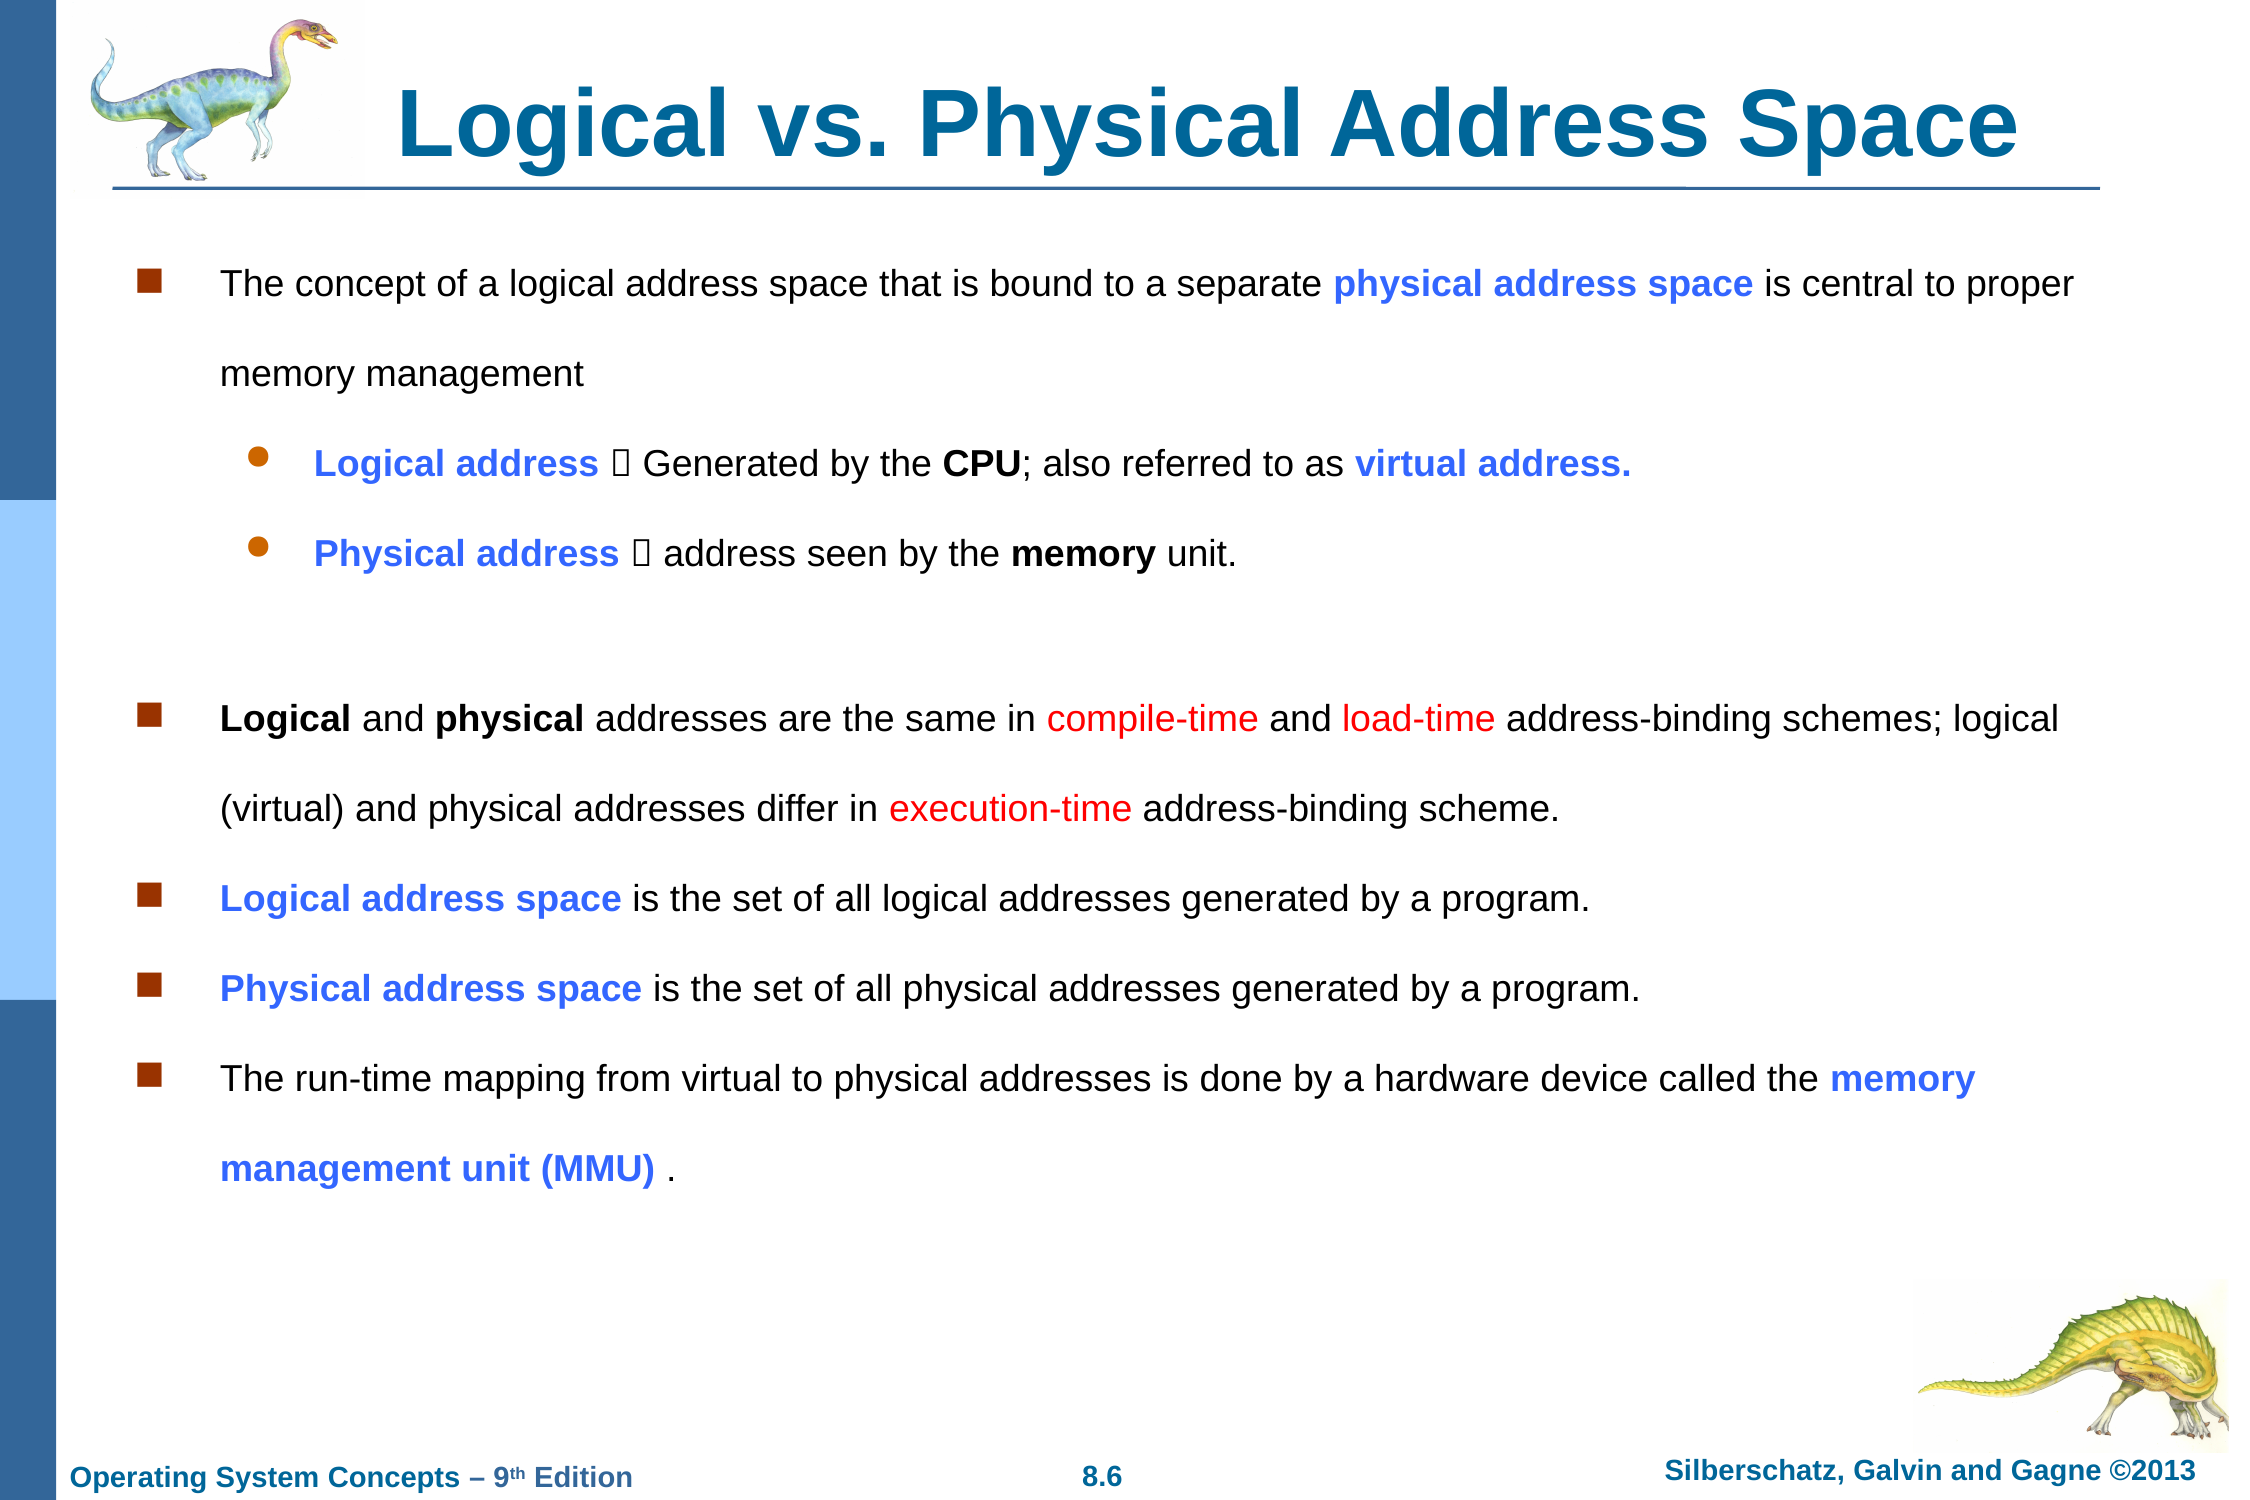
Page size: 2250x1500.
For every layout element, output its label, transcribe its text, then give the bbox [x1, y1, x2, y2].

picture [70, 0, 365, 199]
title Logical vs. Physical Address Space [280, 60, 2138, 187]
list The concept of a logical address space that is bound to a separate physical address space is central to proper memory management Logical address  Generated by the CPU; also referred to as virtual address. Physical address  address seen by the memory unit. Logical and physical addresses are the same in compile-time and load-time address-binding schemes; logical (virtual) and physical addresses differ in execution-time address-binding scheme. Logical address space is the set of all logical addresses generated by a program. Physical address space is the set of all physical addresses generated by a program. The run-time mapping from virtual to physical addresses is done by a hardware device called the memory management unit (MMU) . [118, 203, 2103, 1182]
picture [1913, 1279, 2229, 1453]
